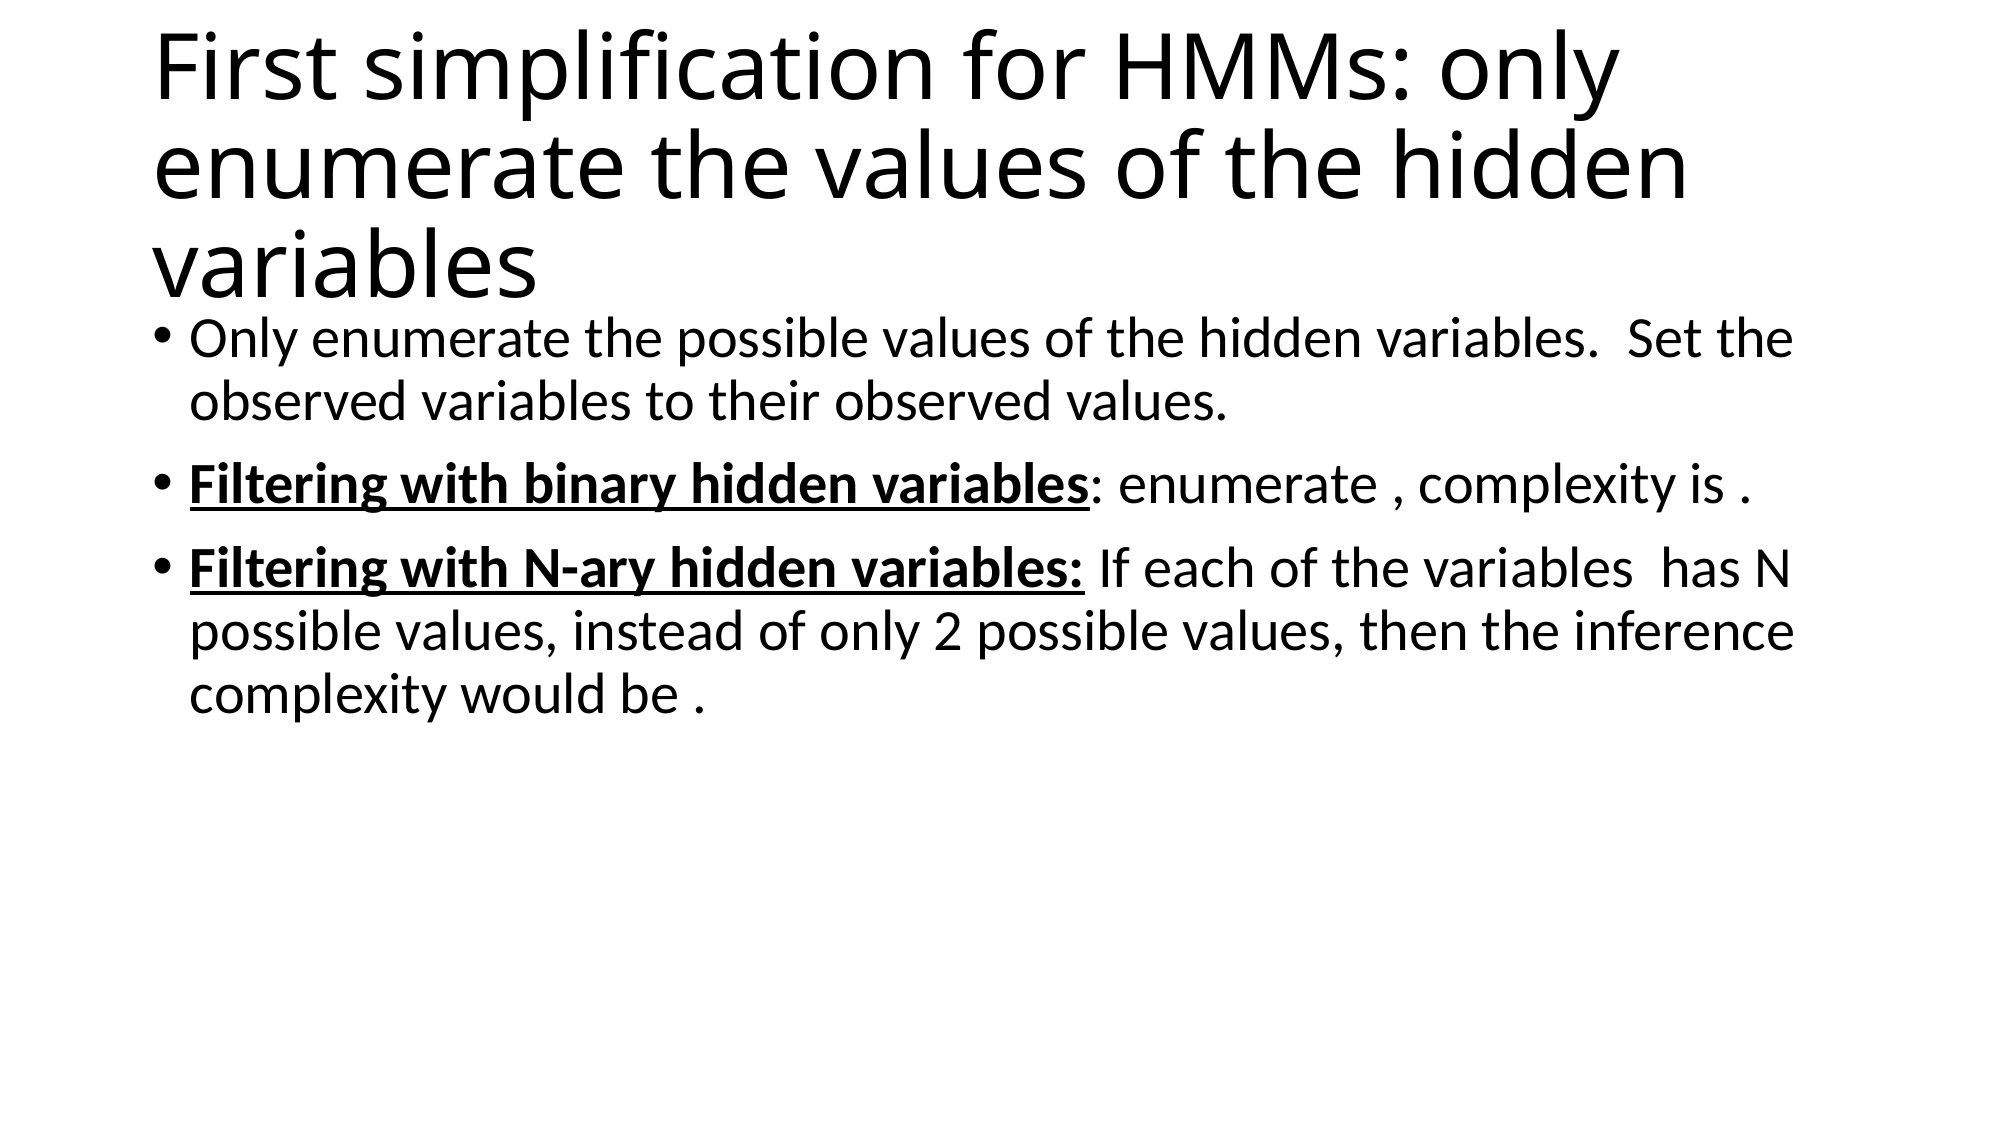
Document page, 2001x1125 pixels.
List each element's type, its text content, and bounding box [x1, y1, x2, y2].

title First simplification for HMMs: only enumerate the values of the hidden variables [137, 59, 1863, 278]
